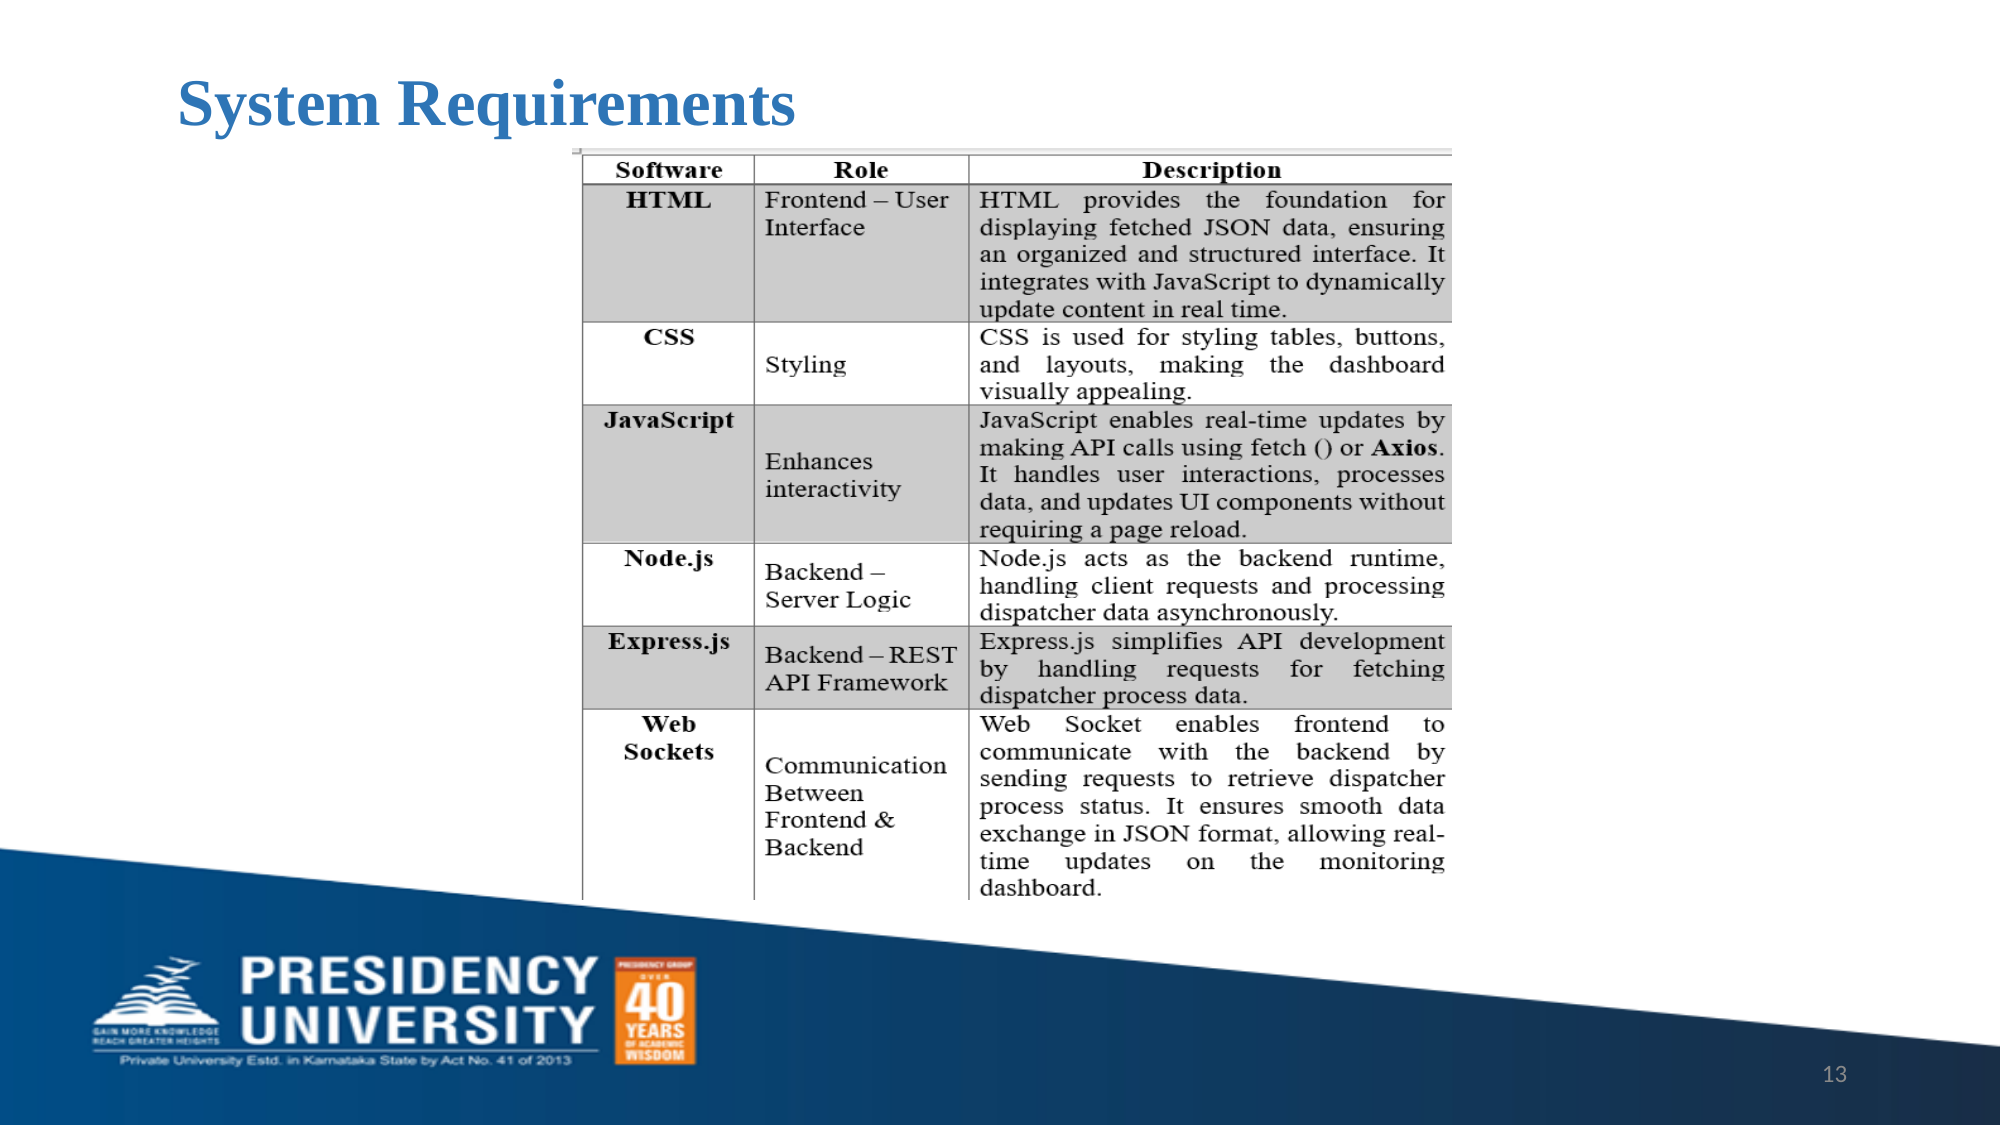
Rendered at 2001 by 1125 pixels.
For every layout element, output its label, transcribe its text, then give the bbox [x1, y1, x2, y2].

title System Requirements [137, 2, 1863, 195]
slide_number 13 [1412, 1042, 1863, 1103]
picture [0, 845, 2000, 1125]
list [572, 145, 1452, 900]
